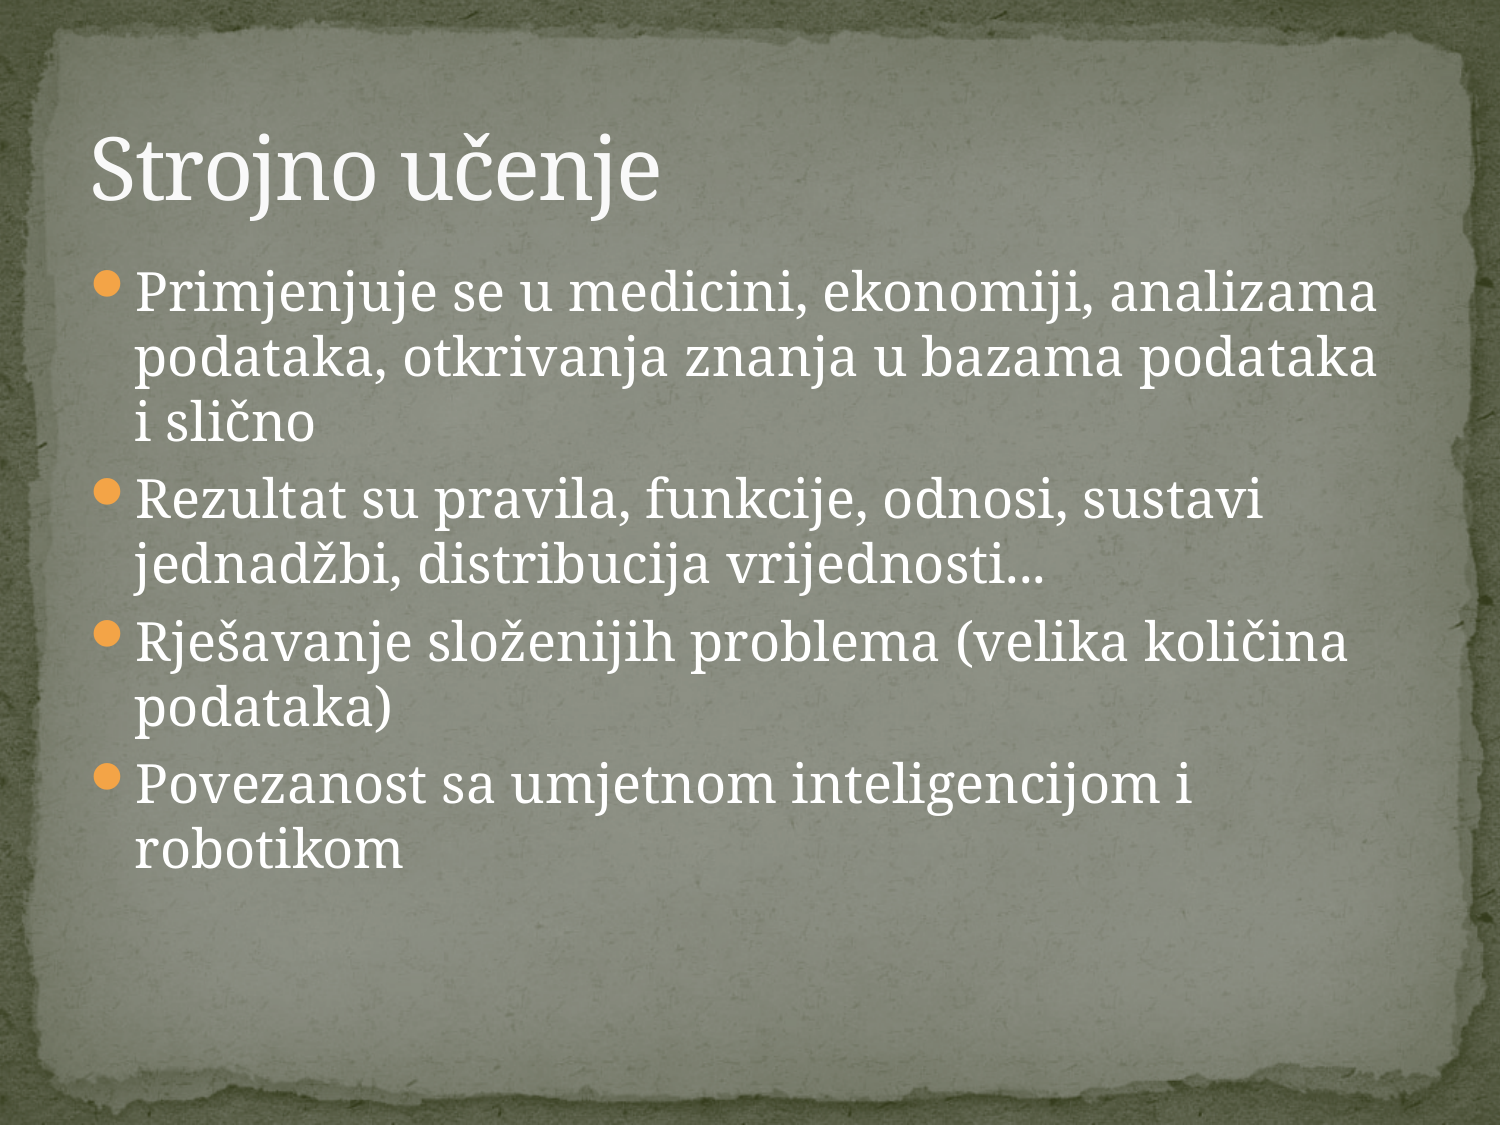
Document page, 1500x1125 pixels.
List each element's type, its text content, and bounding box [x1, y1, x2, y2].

list Primjenjuje se u medicini, ekonomiji, analizama podataka, otkrivanja znanja u bazama podataka i slično Rezultat su pravila, funkcije, odnosi, sustavi jednadžbi, distribucija vrijednosti... Rješavanje složenijih problema (velika količina podataka) Povezanost sa umjetnom inteligencijom i robotikom [75, 249, 1425, 1000]
title Strojno učenje [74, 24, 1425, 225]
